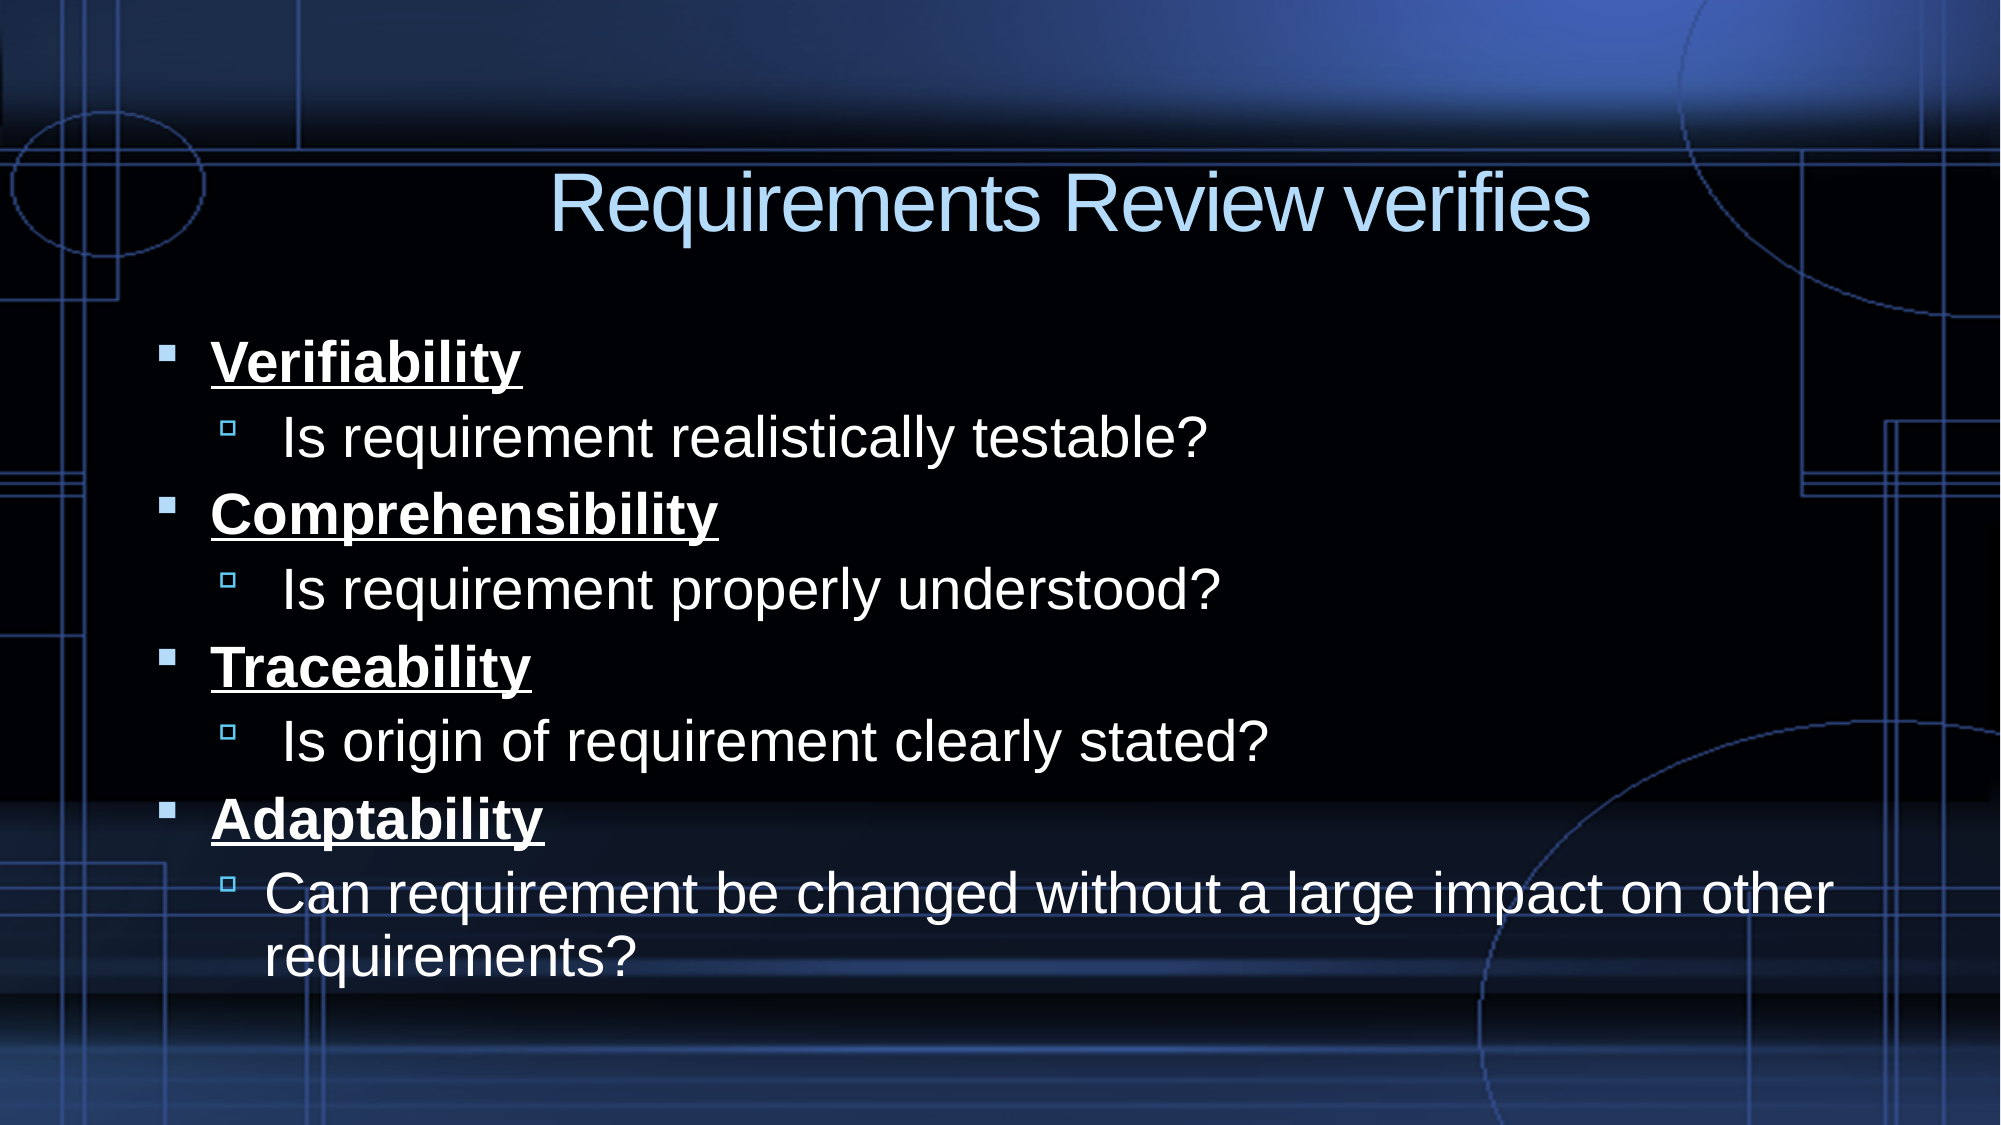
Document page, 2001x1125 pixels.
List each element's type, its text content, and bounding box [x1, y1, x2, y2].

list Verifiability Is requirement realistically testable? Comprehensibility Is requirement properly understood? Traceability Is origin of requirement clearly stated? Adaptability Can requirement be changed without a large impact on other requirements? [128, 321, 1934, 1000]
title Requirements Review verifies [533, 74, 1934, 321]
picture [0, 0, 2001, 1125]
